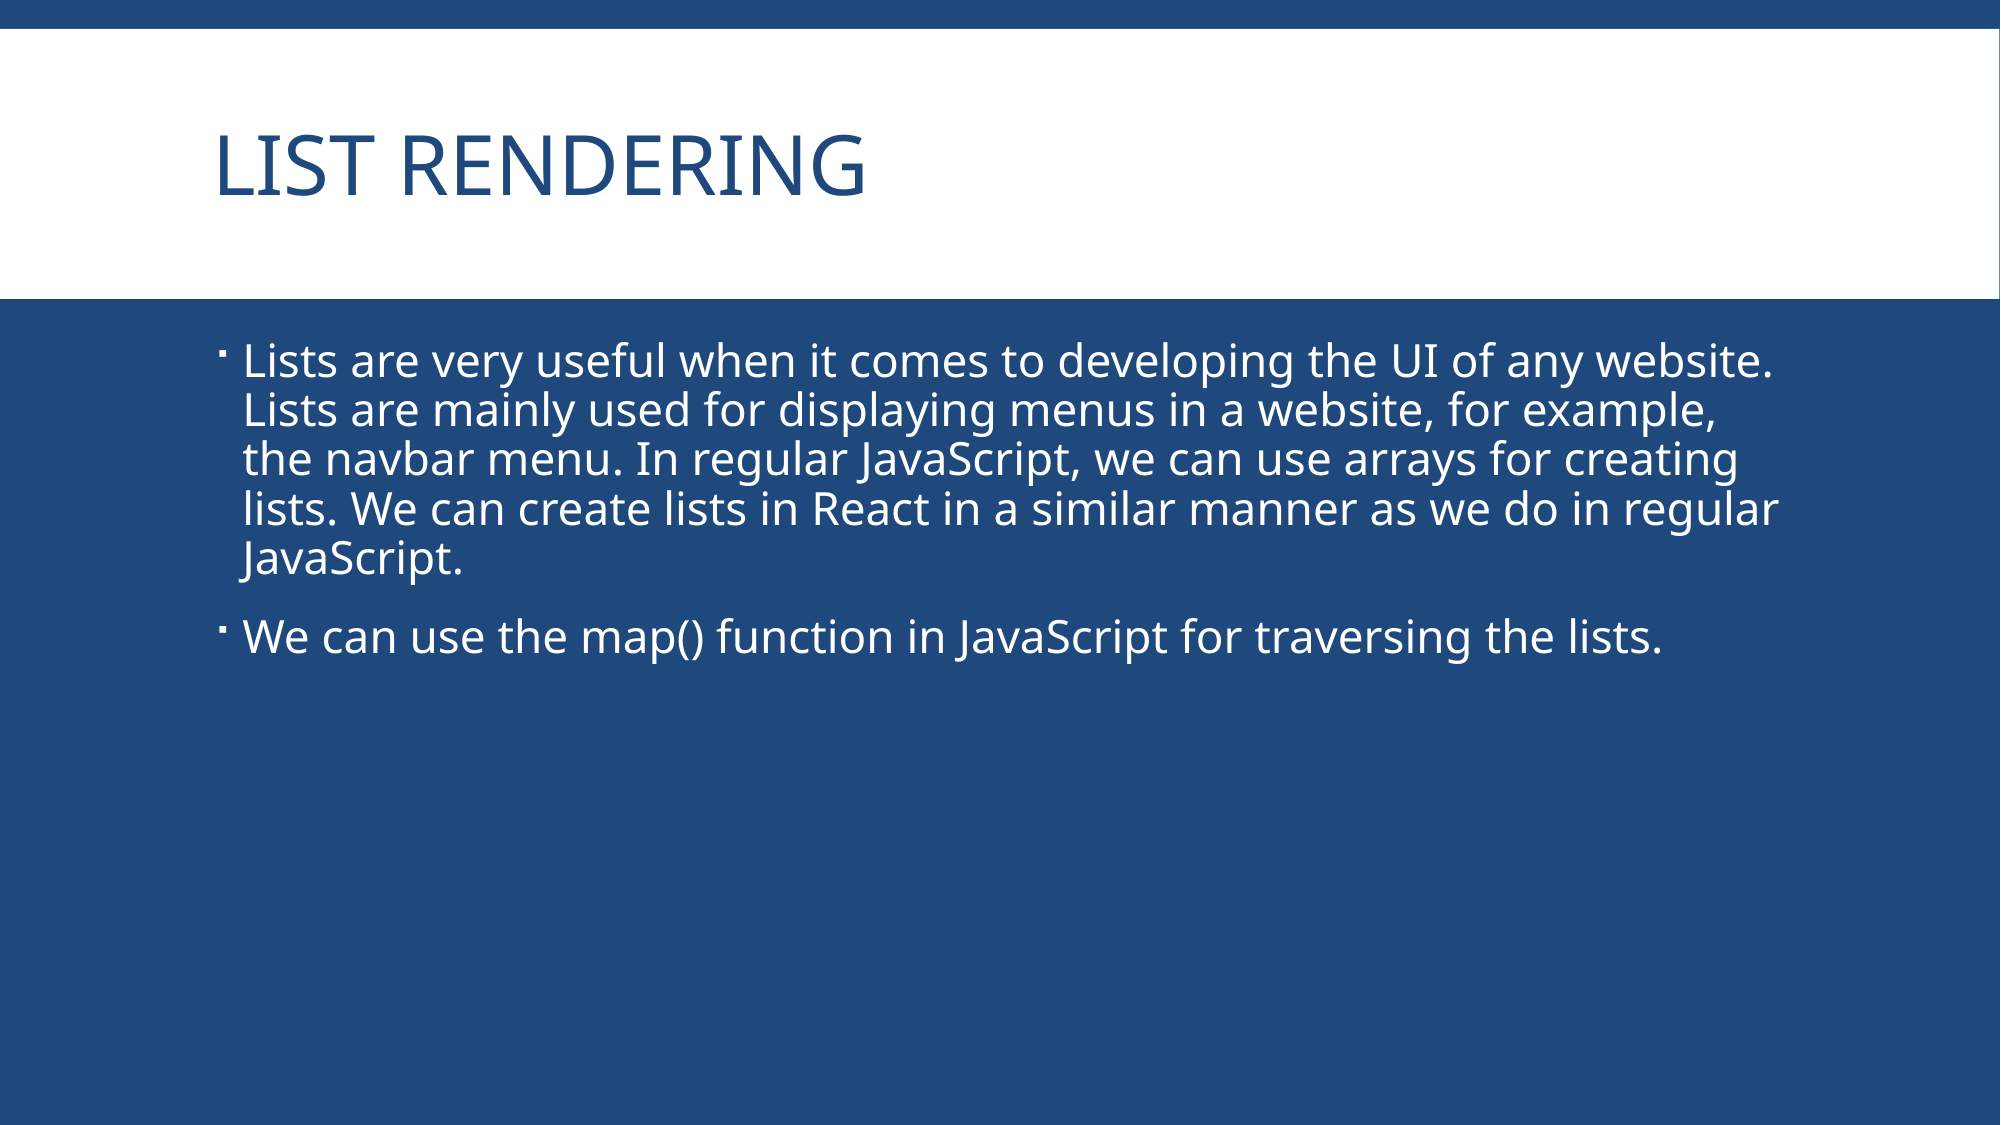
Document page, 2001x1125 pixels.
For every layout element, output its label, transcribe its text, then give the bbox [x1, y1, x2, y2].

title LIST RENDERING [197, 46, 1803, 295]
list Lists are very useful when it comes to developing the UI of any website. Lists are mainly used for displaying menus in a website, for example, the navbar menu. In regular JavaScript, we can use arrays for creating lists. We can create lists in React in a similar manner as we do in regular JavaScript. We can use the map() function in JavaScript for traversing the lists. [197, 329, 1802, 1020]
